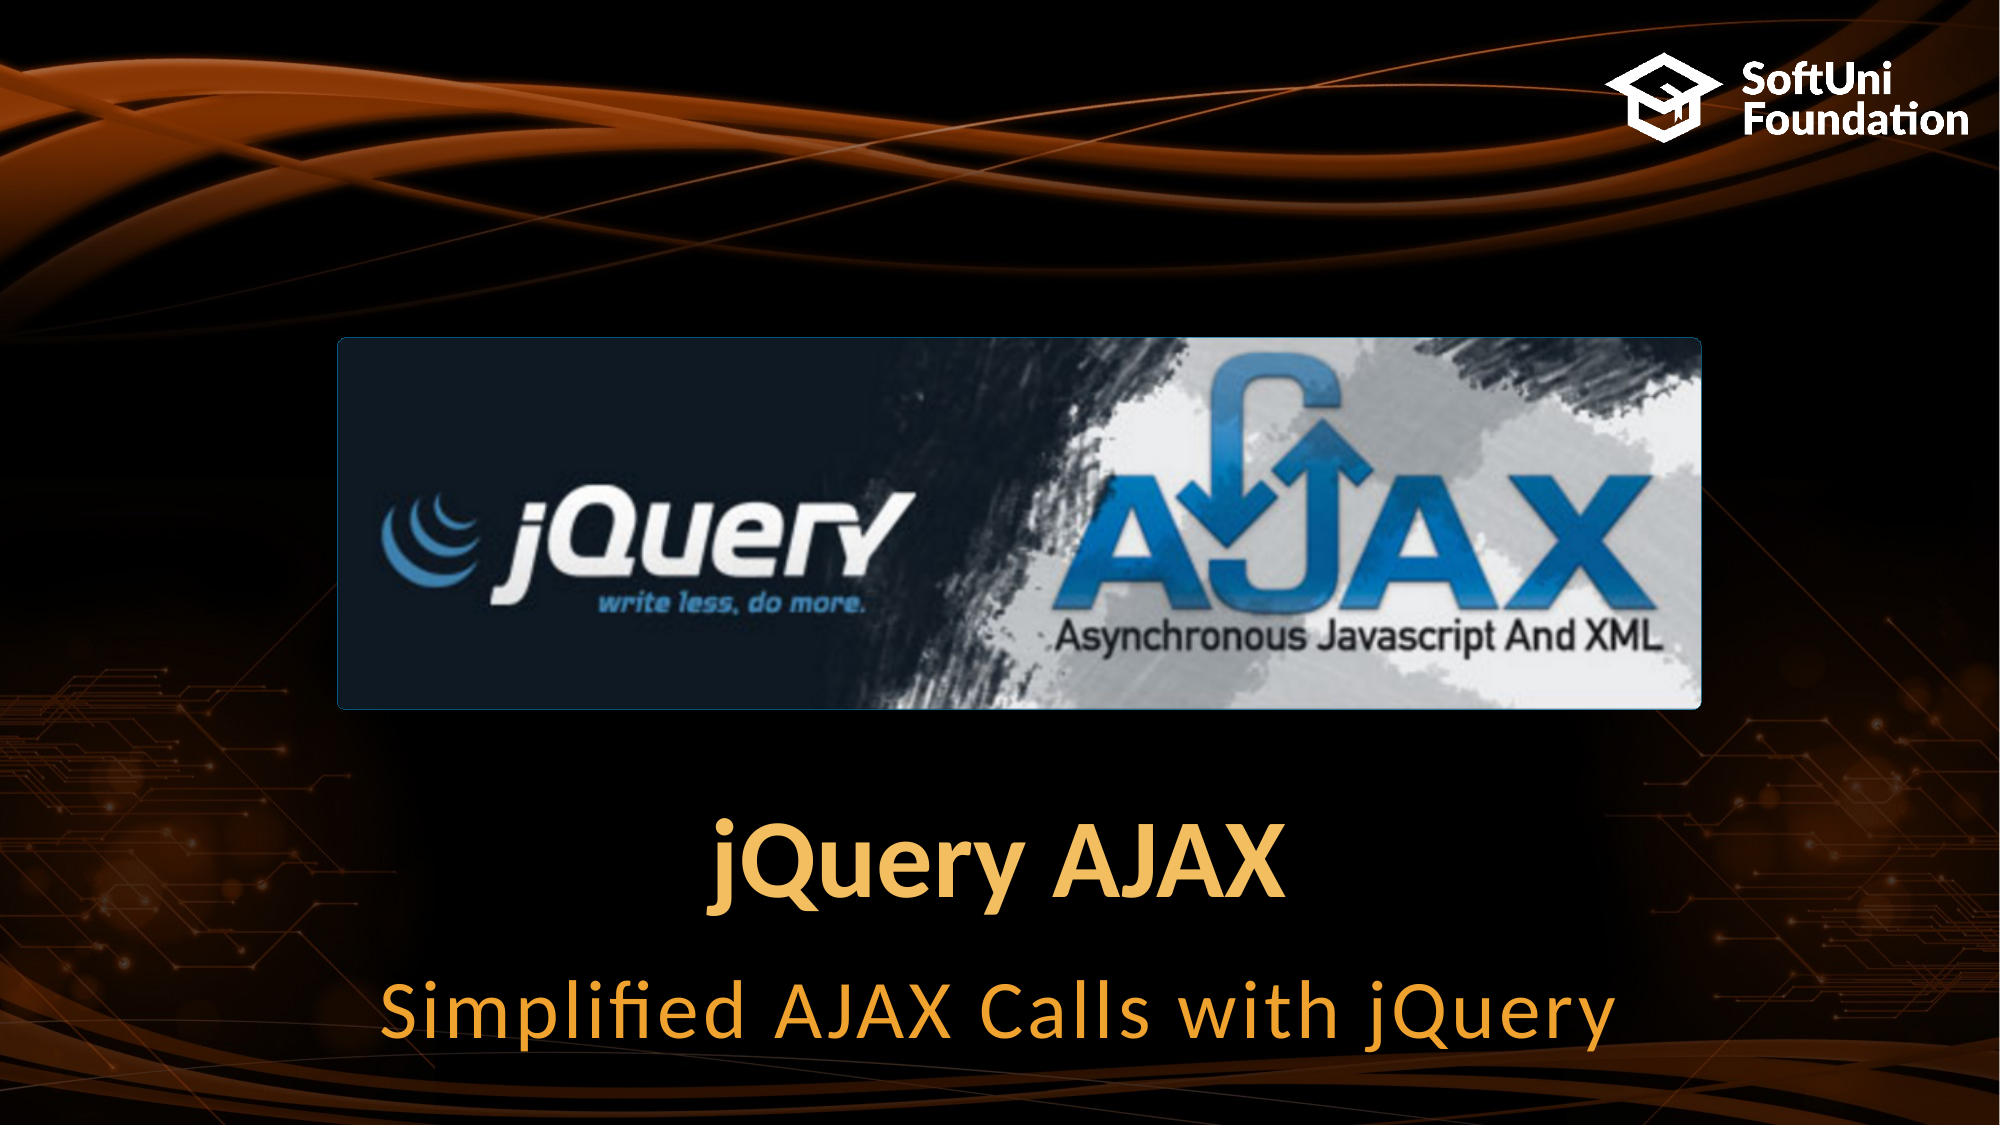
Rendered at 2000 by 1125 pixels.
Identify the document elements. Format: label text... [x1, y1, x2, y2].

title jQuery AJAX [192, 793, 1806, 928]
picture [0, 0, 2000, 1125]
list Simplified AJAX Calls with jQuery [192, 944, 1806, 1057]
